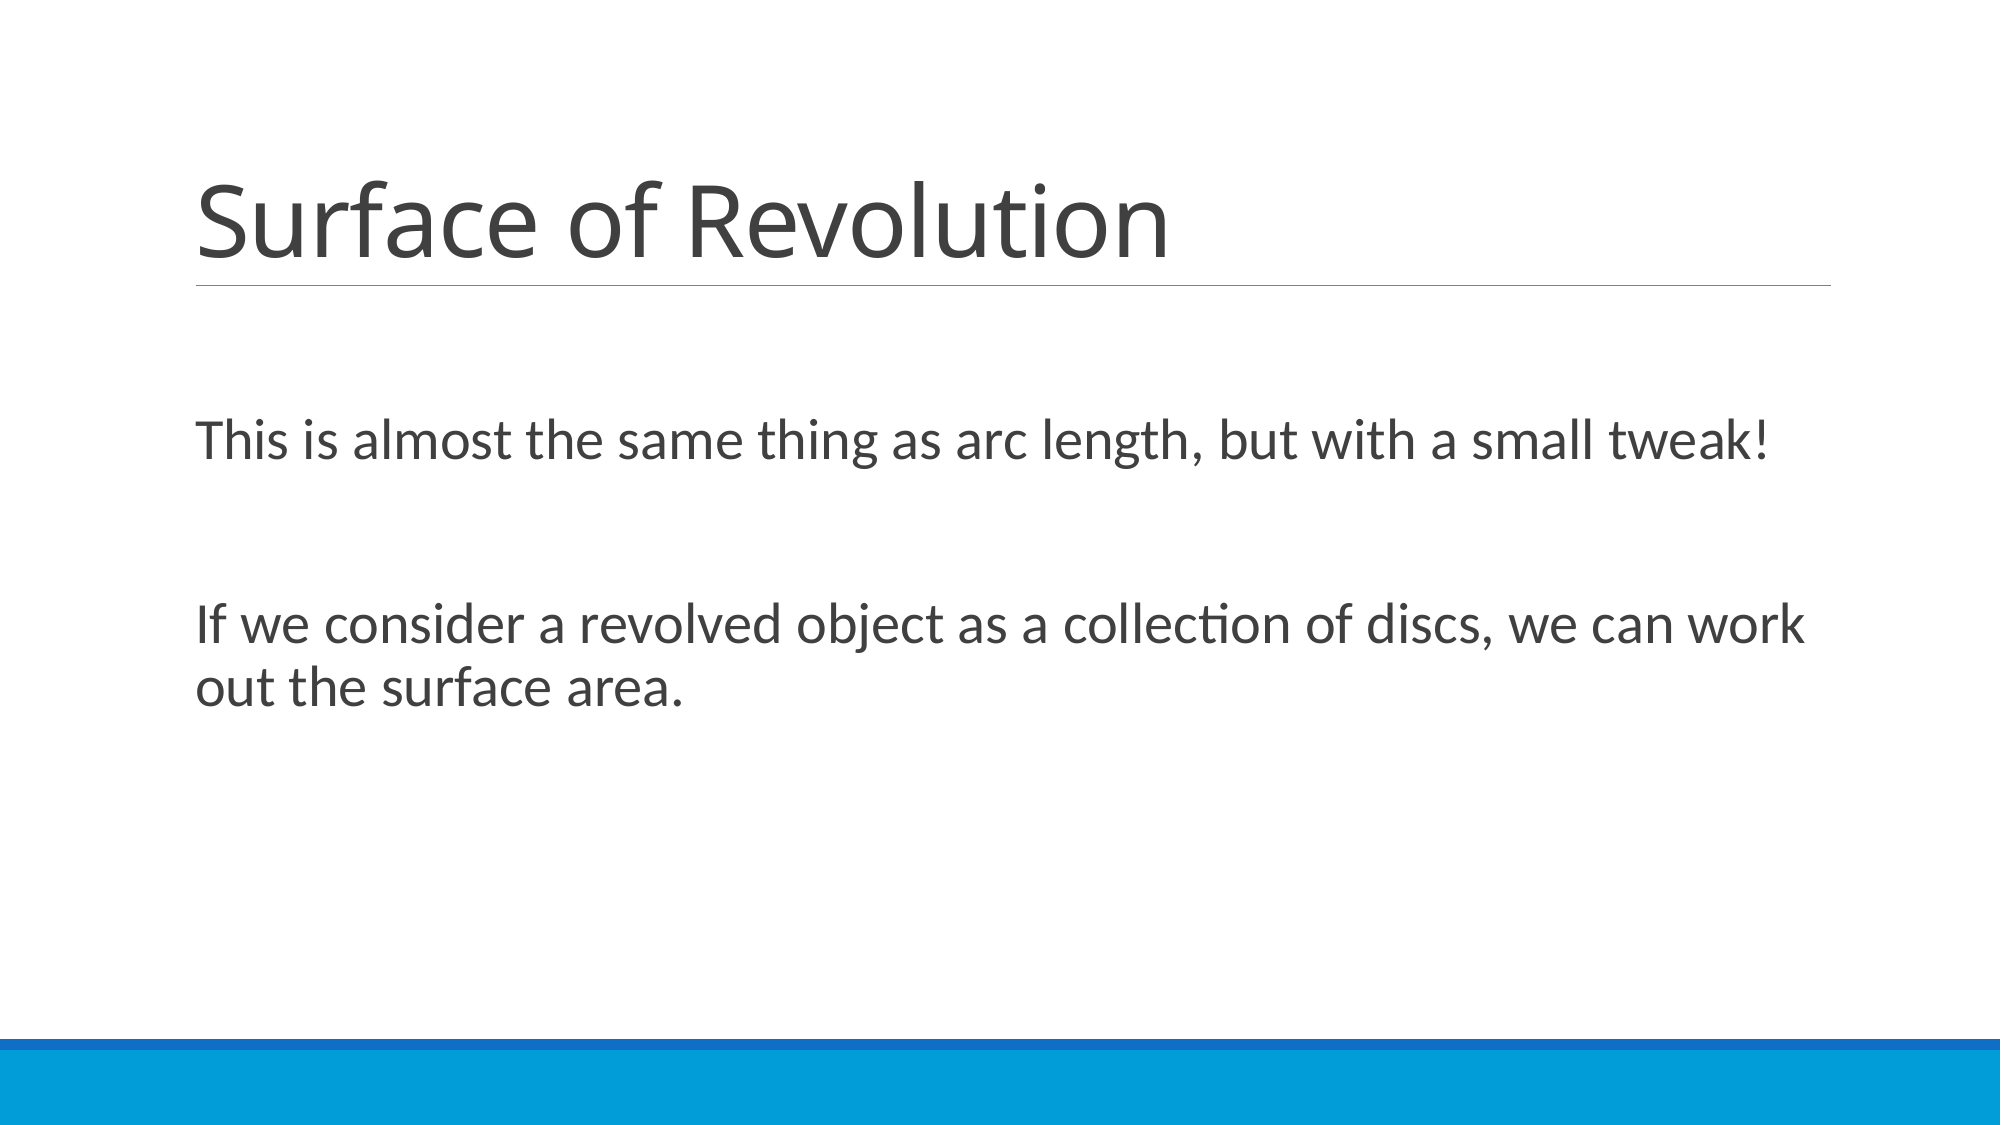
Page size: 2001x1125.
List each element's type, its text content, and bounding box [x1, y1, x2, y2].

title Surface of Revolution [180, 47, 1830, 285]
list This is almost the same thing as arc length, but with a small tweak! If we consider a revolved object as a collection of discs, we can work out the surface area. [180, 302, 1830, 963]
